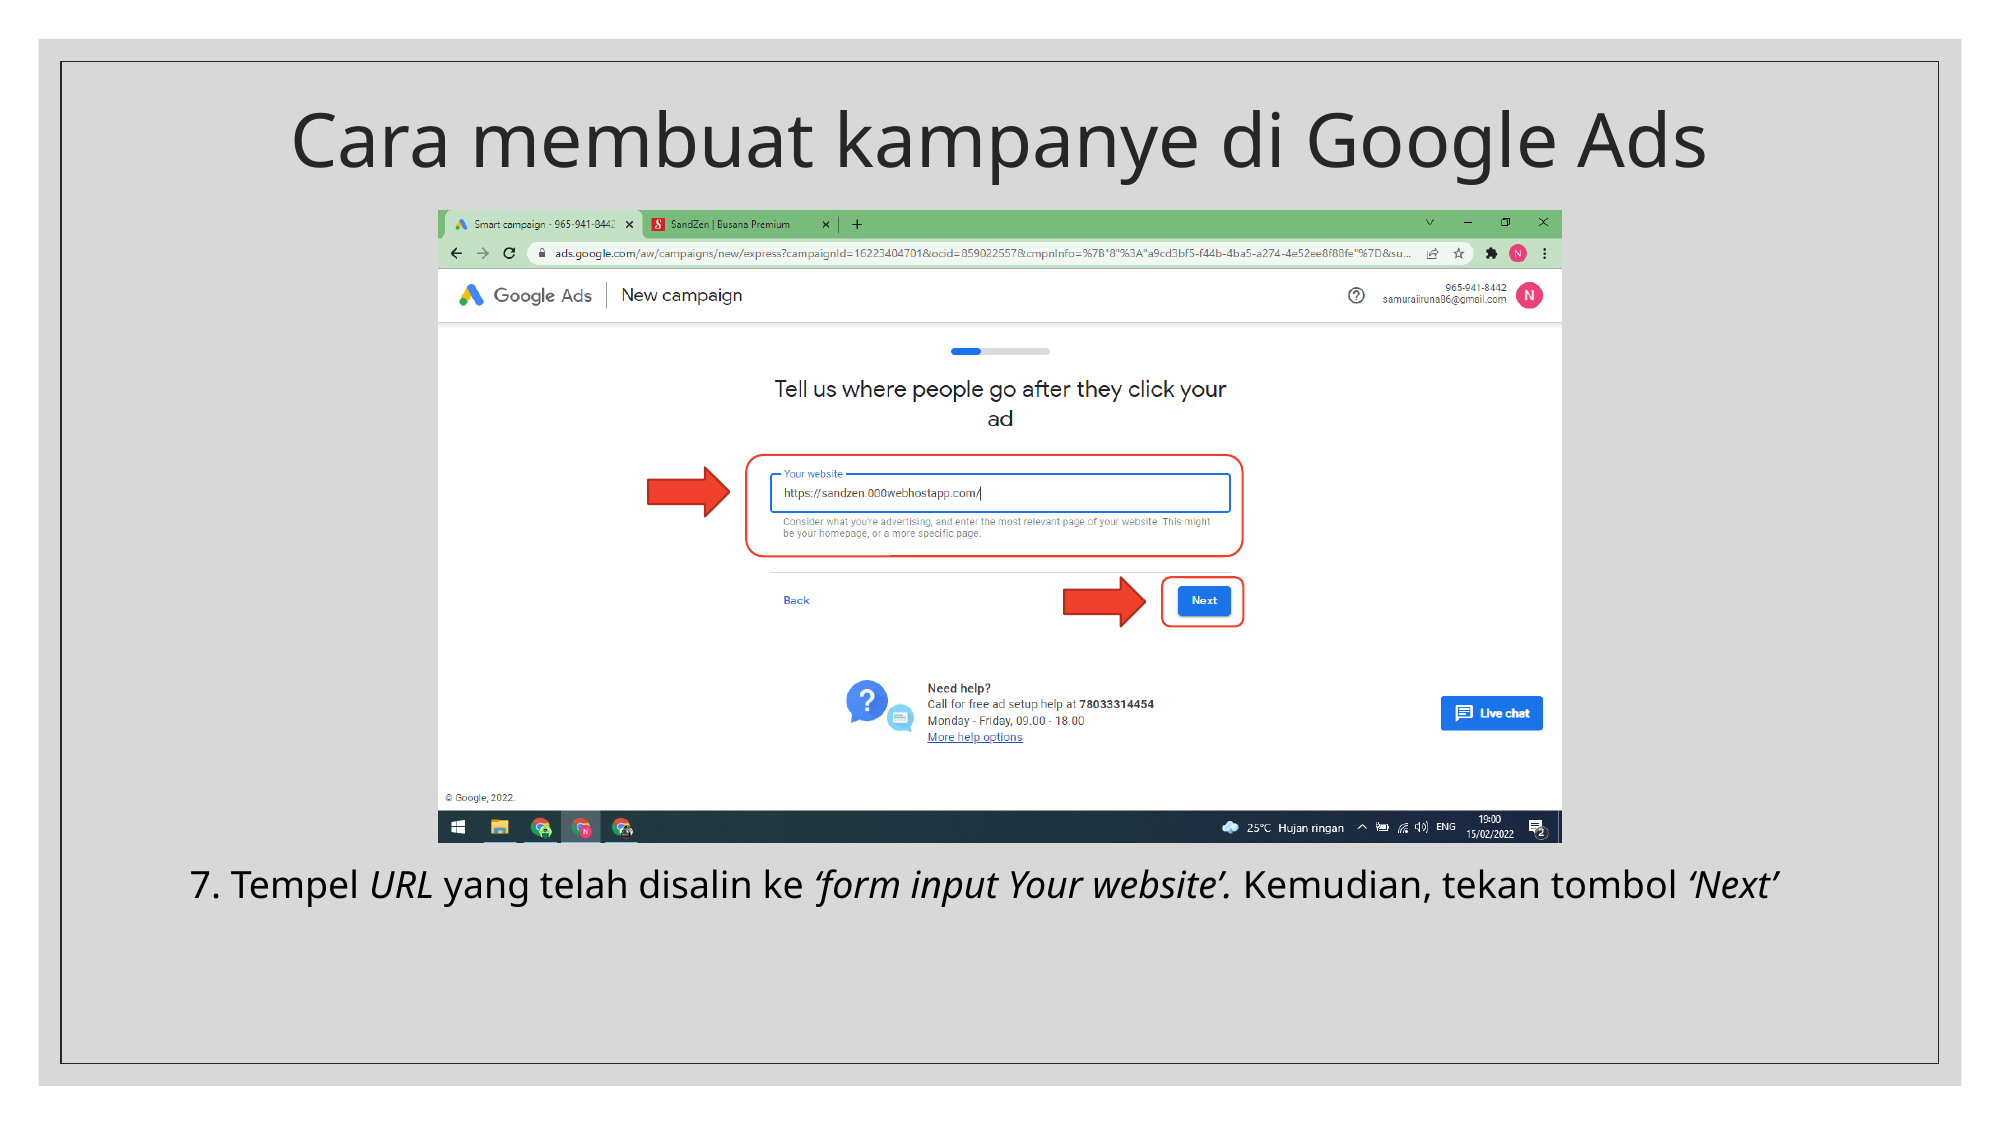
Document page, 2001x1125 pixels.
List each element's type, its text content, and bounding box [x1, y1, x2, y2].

text_box 7. Tempel URL yang telah disalin ke ‘form input Your website’. Kemudian, tekan tombol ‘Next’ [174, 853, 1825, 913]
title Cara membuat kampanye di Google Ads [174, 75, 1825, 211]
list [438, 210, 1562, 843]
